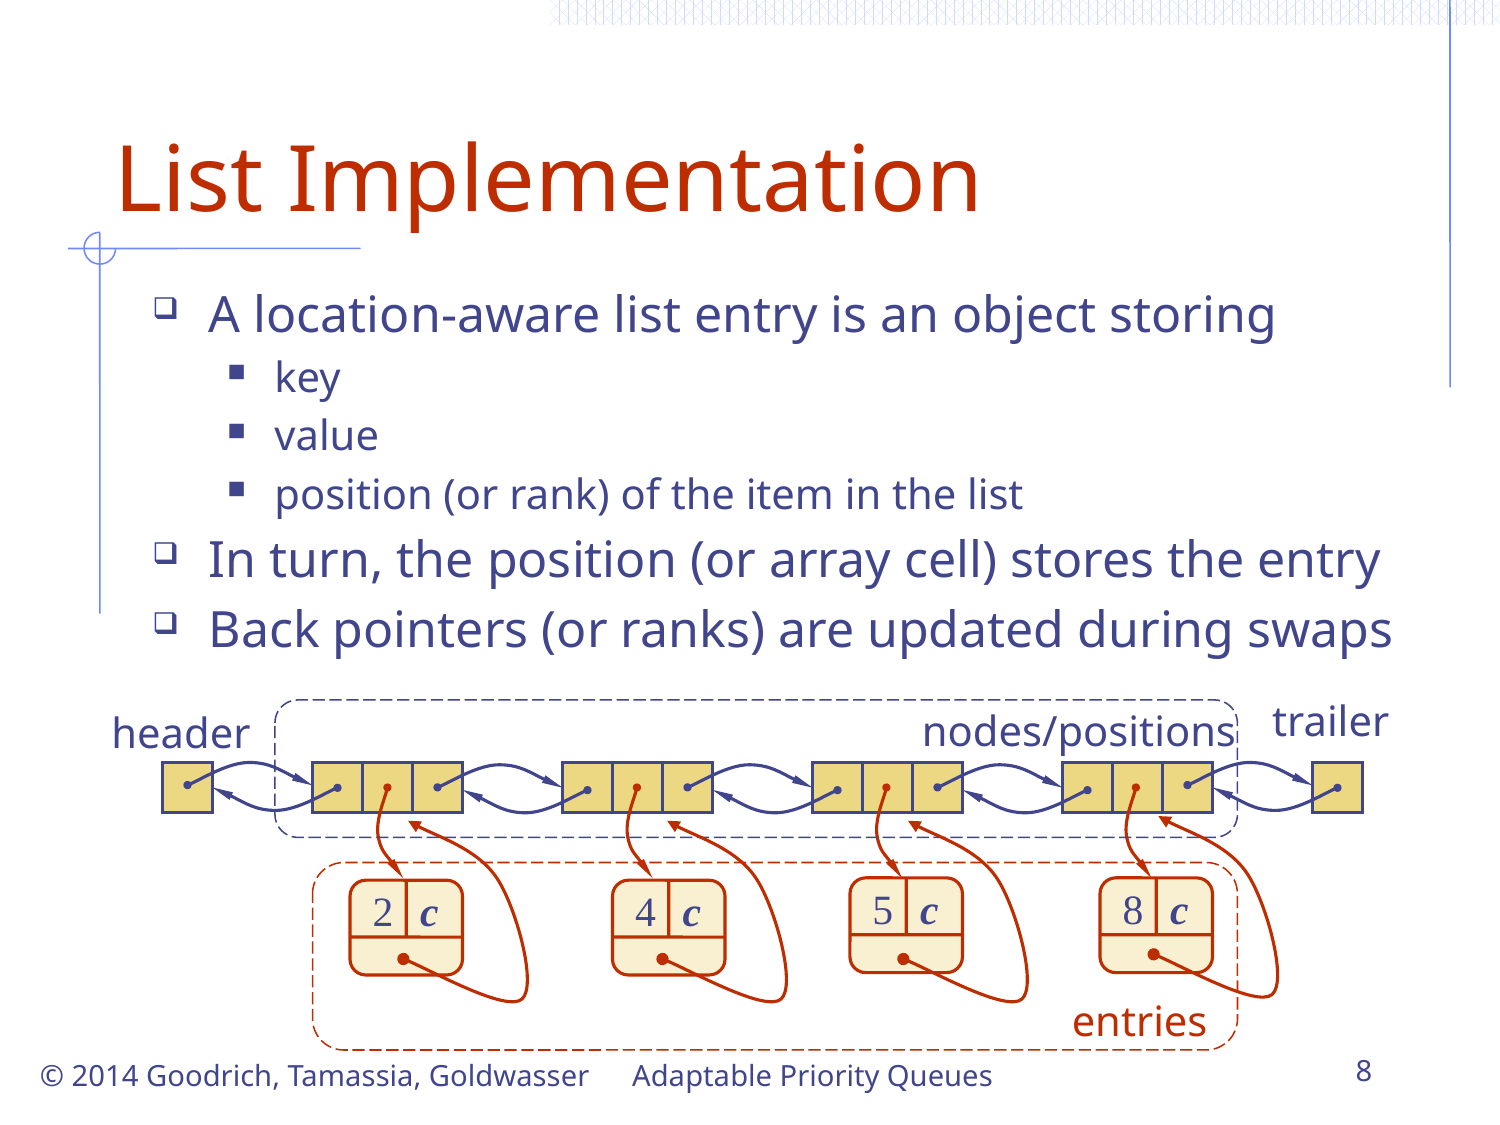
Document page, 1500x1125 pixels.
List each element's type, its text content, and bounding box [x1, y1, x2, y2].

list A location-aware list entry is an object storing key value position (or rank) of the item in the list In turn, the position (or array cell) stores the entry Back pointers (or ranks) are updated during swaps [137, 275, 1413, 688]
title List Implementation [99, 50, 1375, 238]
text_box [1238, 783, 1342, 811]
text_box [1238, 762, 1313, 786]
text_box [378, 838, 401, 862]
text_box [406, 820, 528, 1002]
text_box [1223, 987, 1238, 1045]
footer Adaptable Priority Queues [613, 1050, 1051, 1101]
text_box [1099, 877, 1213, 973]
text_box trailer [1257, 687, 1405, 753]
text_box [1312, 762, 1363, 813]
text_box [627, 838, 650, 862]
text_box [877, 838, 900, 862]
text_box header [96, 699, 266, 765]
slide_number © 2014 Goodrich, Tamassia, Goldwasser [24, 1024, 613, 1101]
text_box entries [1057, 987, 1223, 1053]
text_box [1126, 838, 1149, 862]
text_box nodes/positions [907, 697, 1251, 763]
text_box [312, 862, 1222, 1050]
text_box [665, 820, 787, 1002]
slide_number 8 [1074, 1024, 1388, 1101]
text_box [212, 787, 274, 811]
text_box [349, 879, 463, 976]
text_box [183, 764, 274, 790]
text_box [906, 820, 1028, 1002]
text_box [612, 879, 726, 976]
text_box [274, 699, 1238, 838]
text_box [1156, 816, 1278, 998]
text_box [849, 877, 963, 973]
text_box [162, 765, 213, 813]
